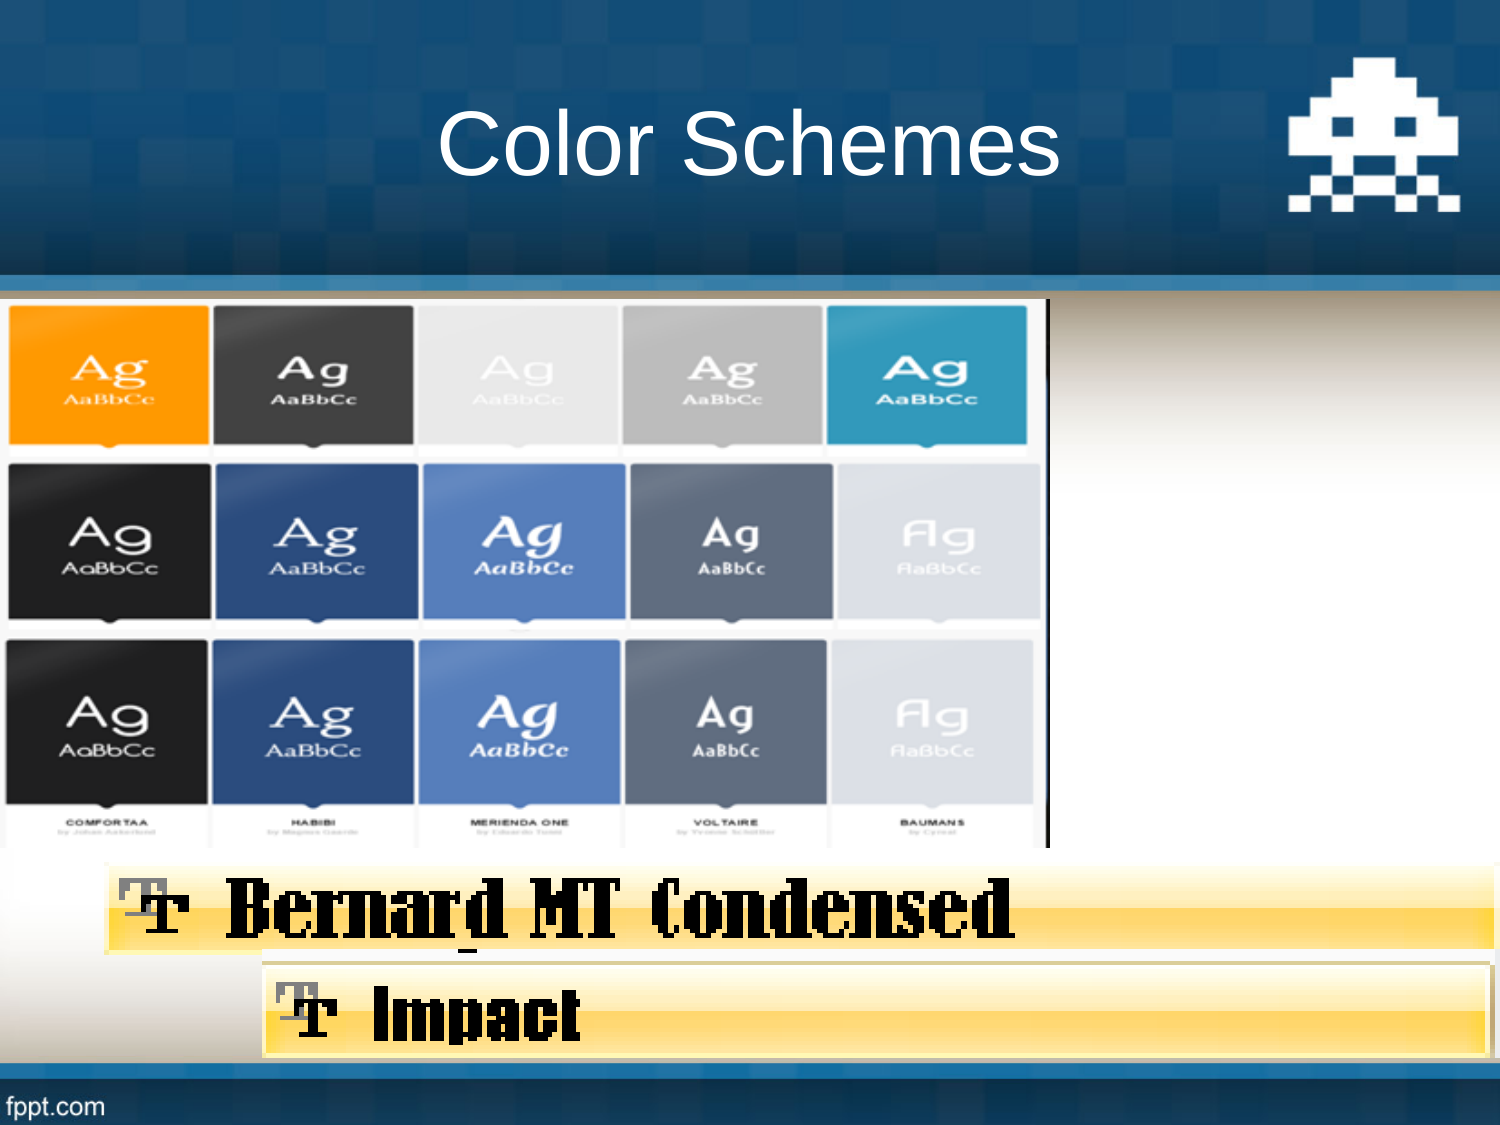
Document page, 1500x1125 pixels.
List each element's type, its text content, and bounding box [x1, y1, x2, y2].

picture [0, 0, 1500, 1125]
title Color Schemes [74, 44, 1426, 233]
